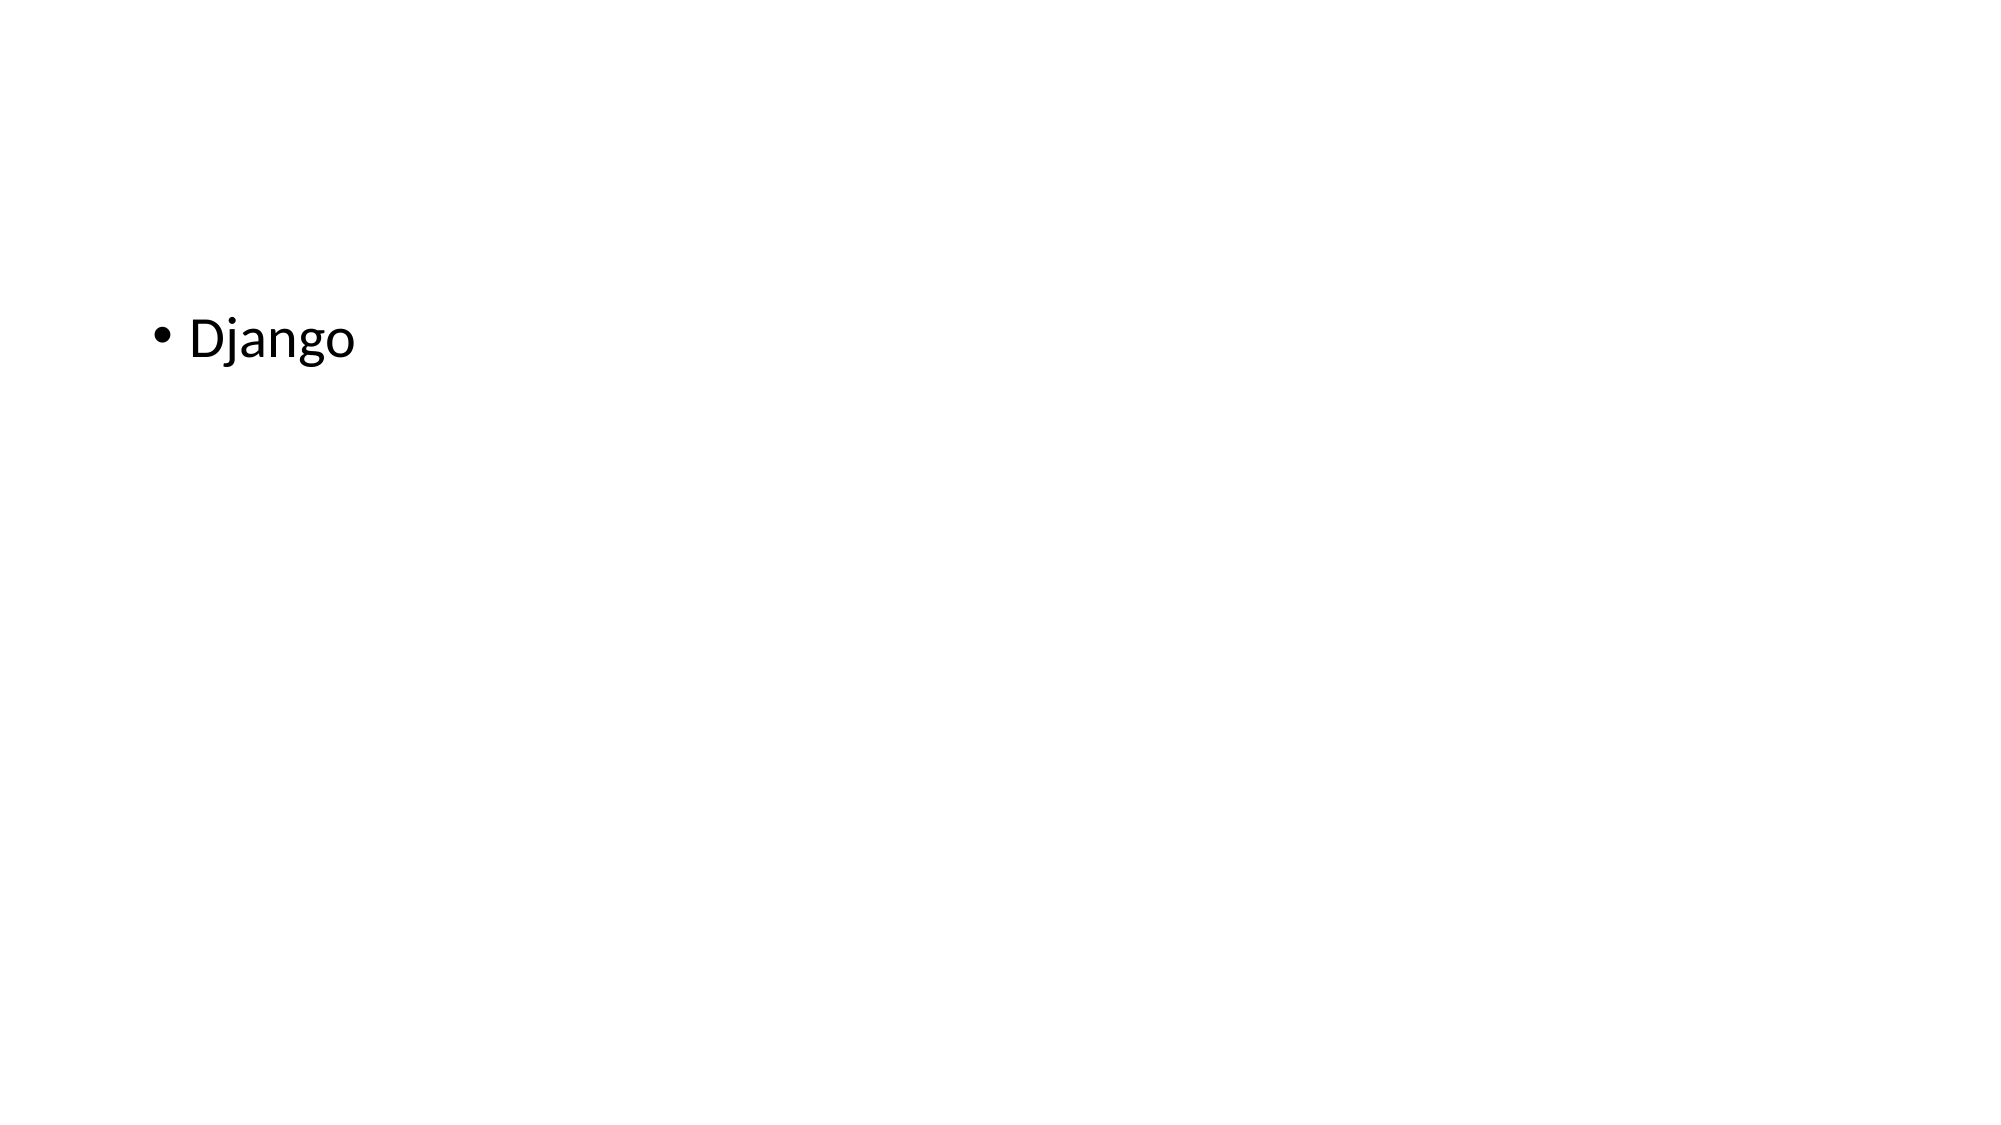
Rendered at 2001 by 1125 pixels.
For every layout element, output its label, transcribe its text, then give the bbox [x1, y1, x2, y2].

list Django [137, 299, 1863, 1014]
